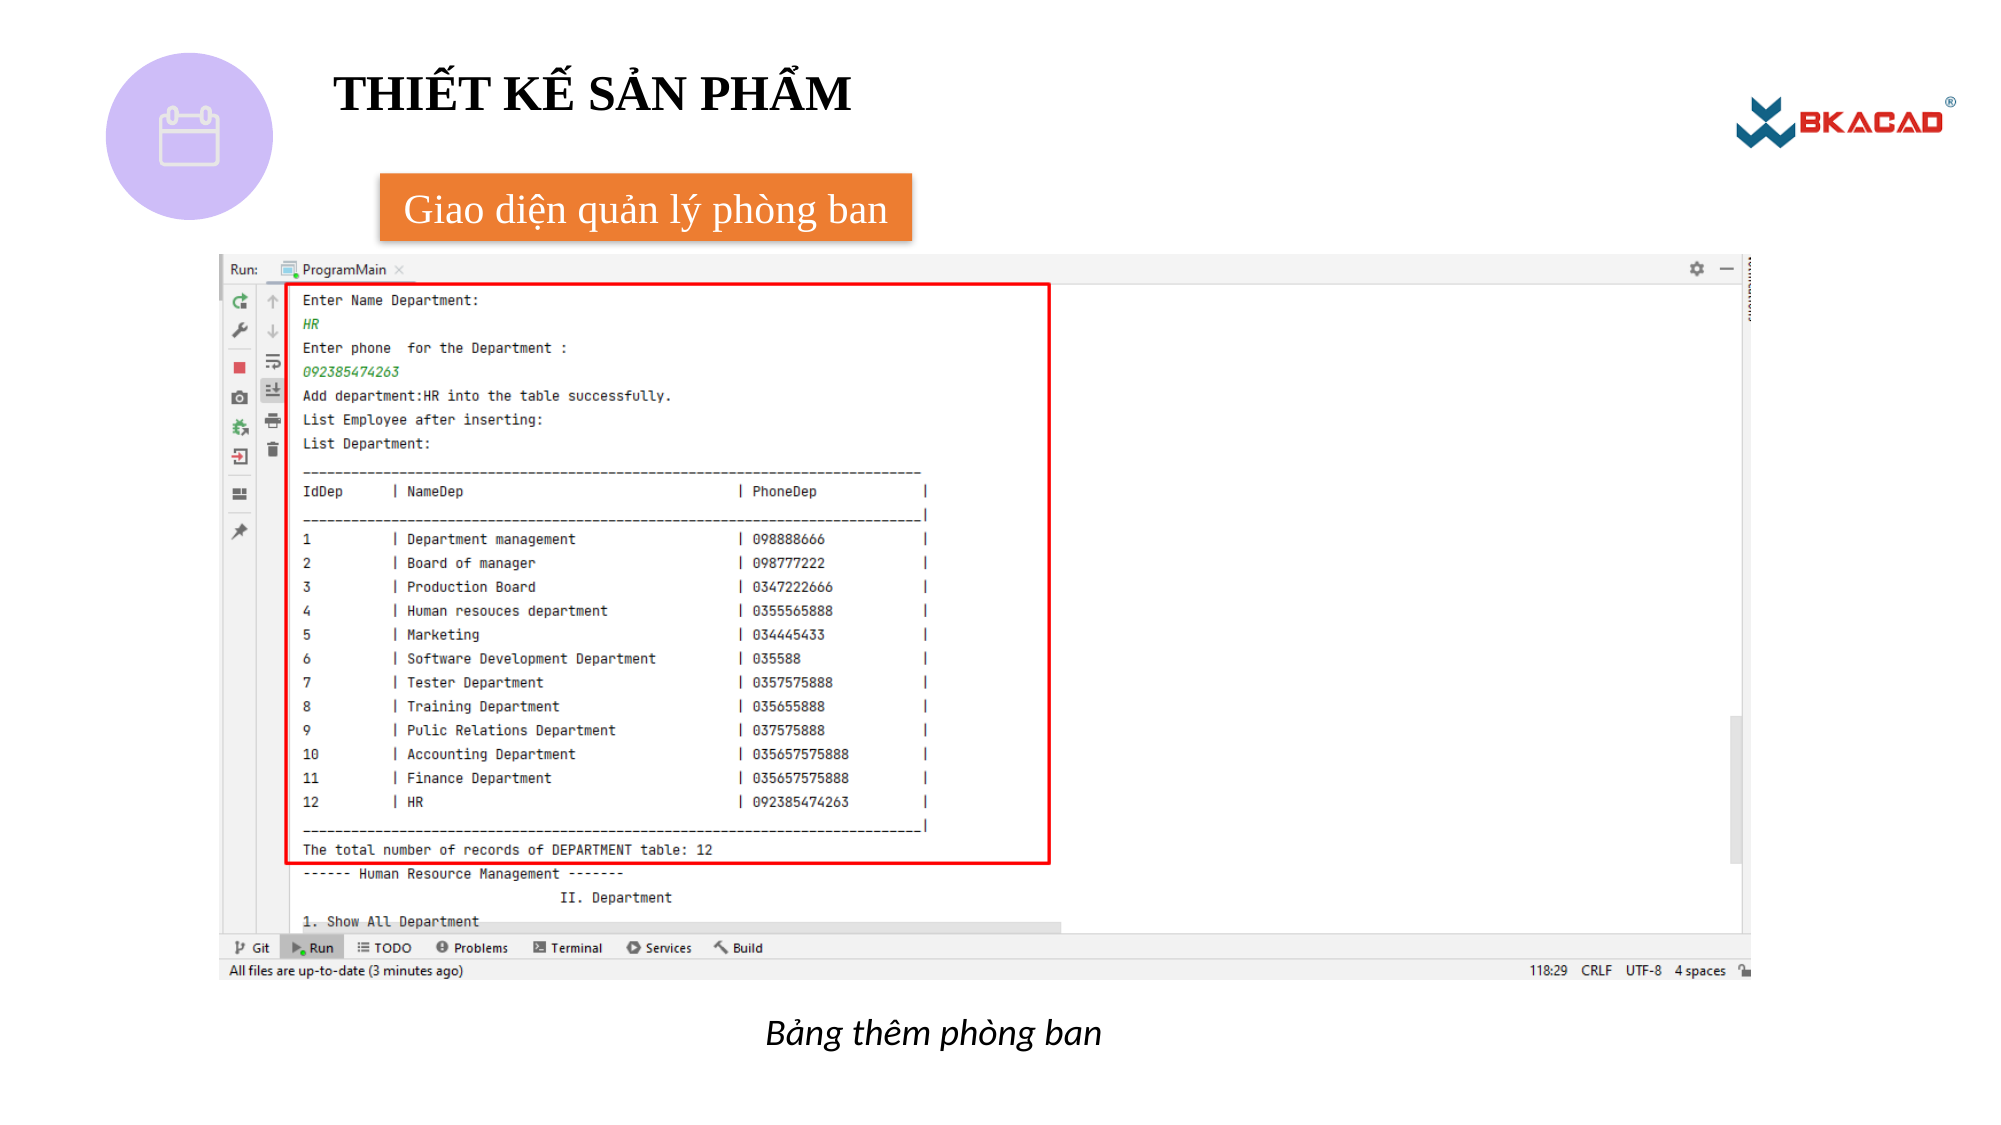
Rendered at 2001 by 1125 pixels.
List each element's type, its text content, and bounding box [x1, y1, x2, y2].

text_box Bảng thêm phòng ban [600, 1000, 1118, 1061]
text_box [105, 52, 273, 220]
picture [1725, 1, 1968, 244]
text_box [159, 105, 220, 167]
picture [219, 254, 1751, 980]
text_box THIẾT KẾ SẢN PHẨM [318, 52, 869, 128]
text_box Giao diện quản lý phòng ban [379, 172, 913, 242]
